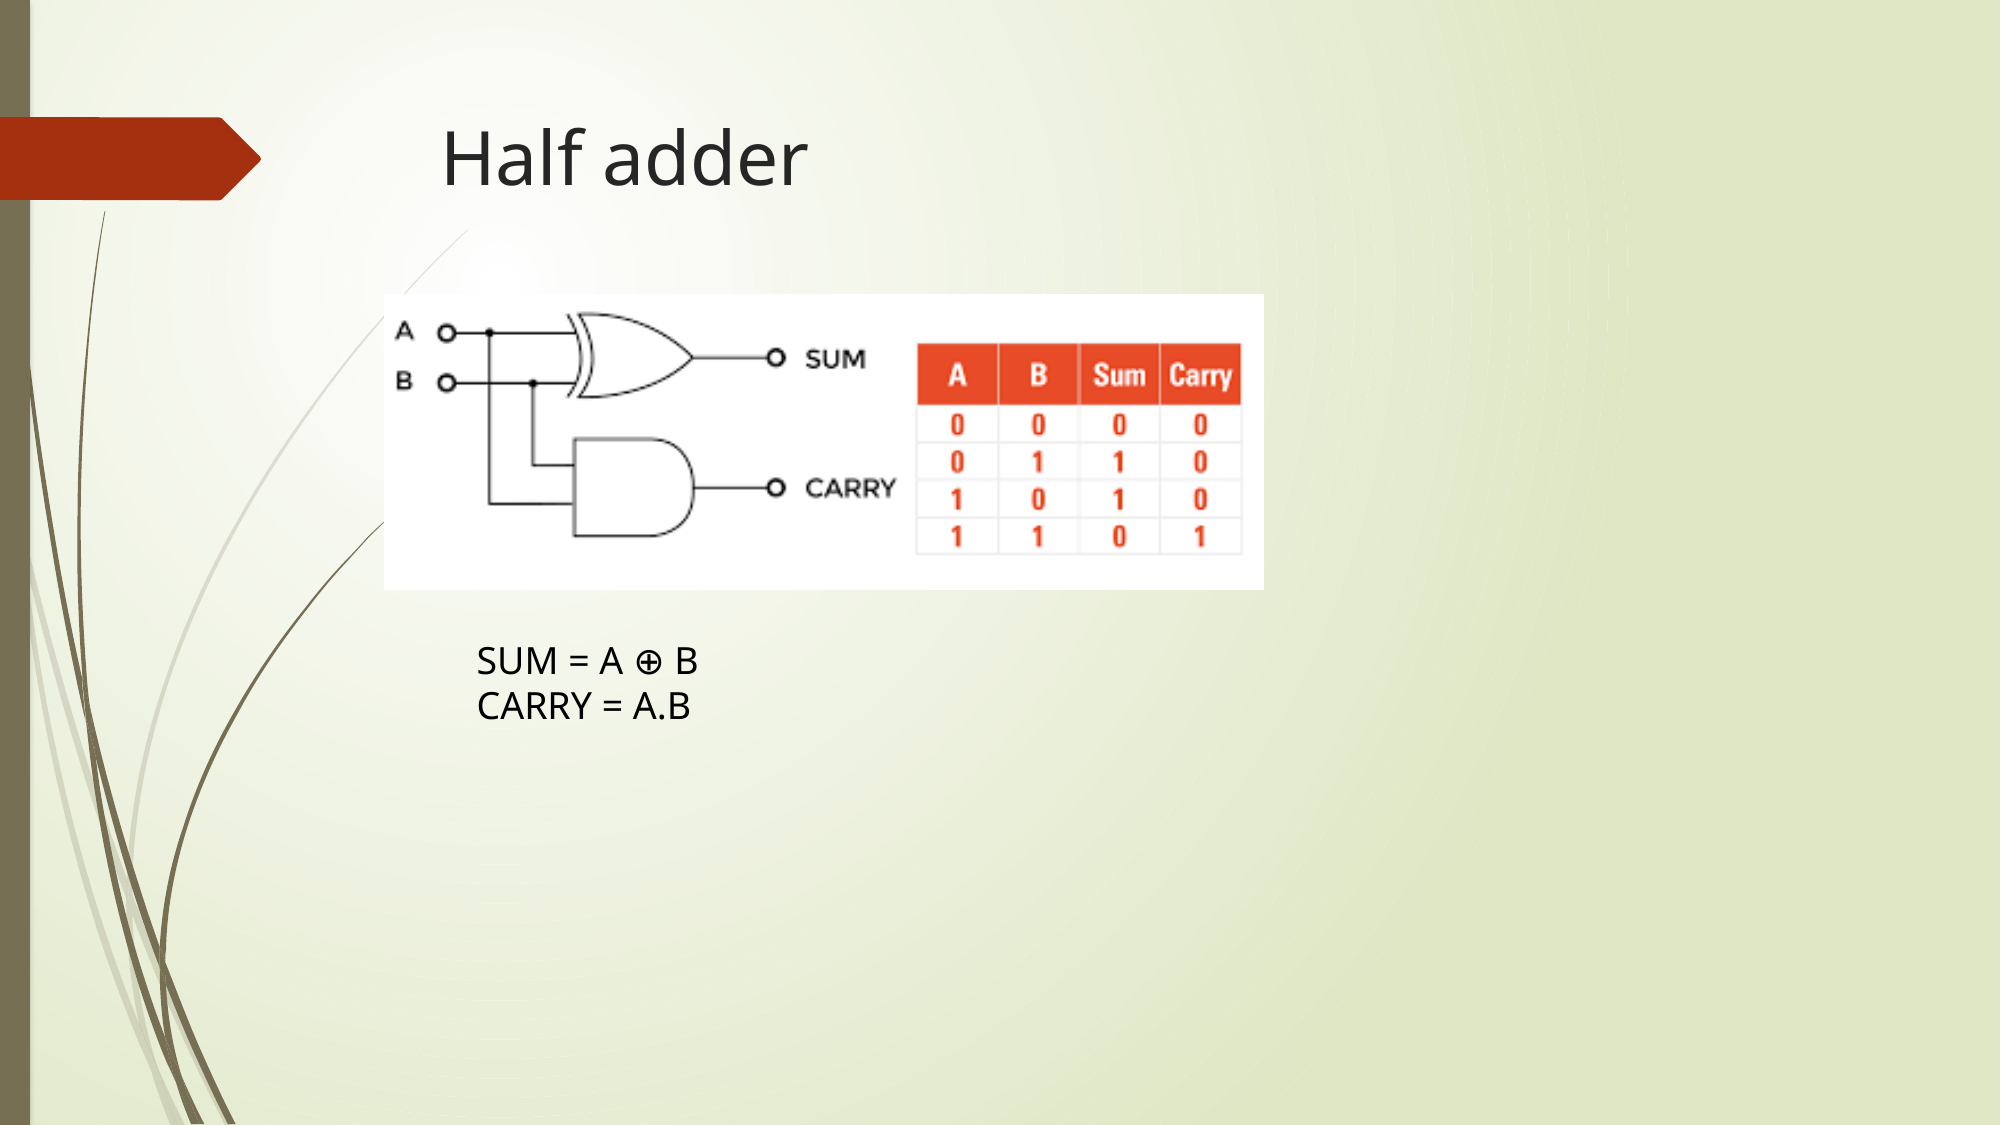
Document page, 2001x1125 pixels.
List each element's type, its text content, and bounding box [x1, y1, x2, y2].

title Half adder [425, 102, 1888, 313]
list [384, 294, 1264, 590]
text_box SUM = A ⊕ B CARRY = A.B [461, 629, 1204, 734]
